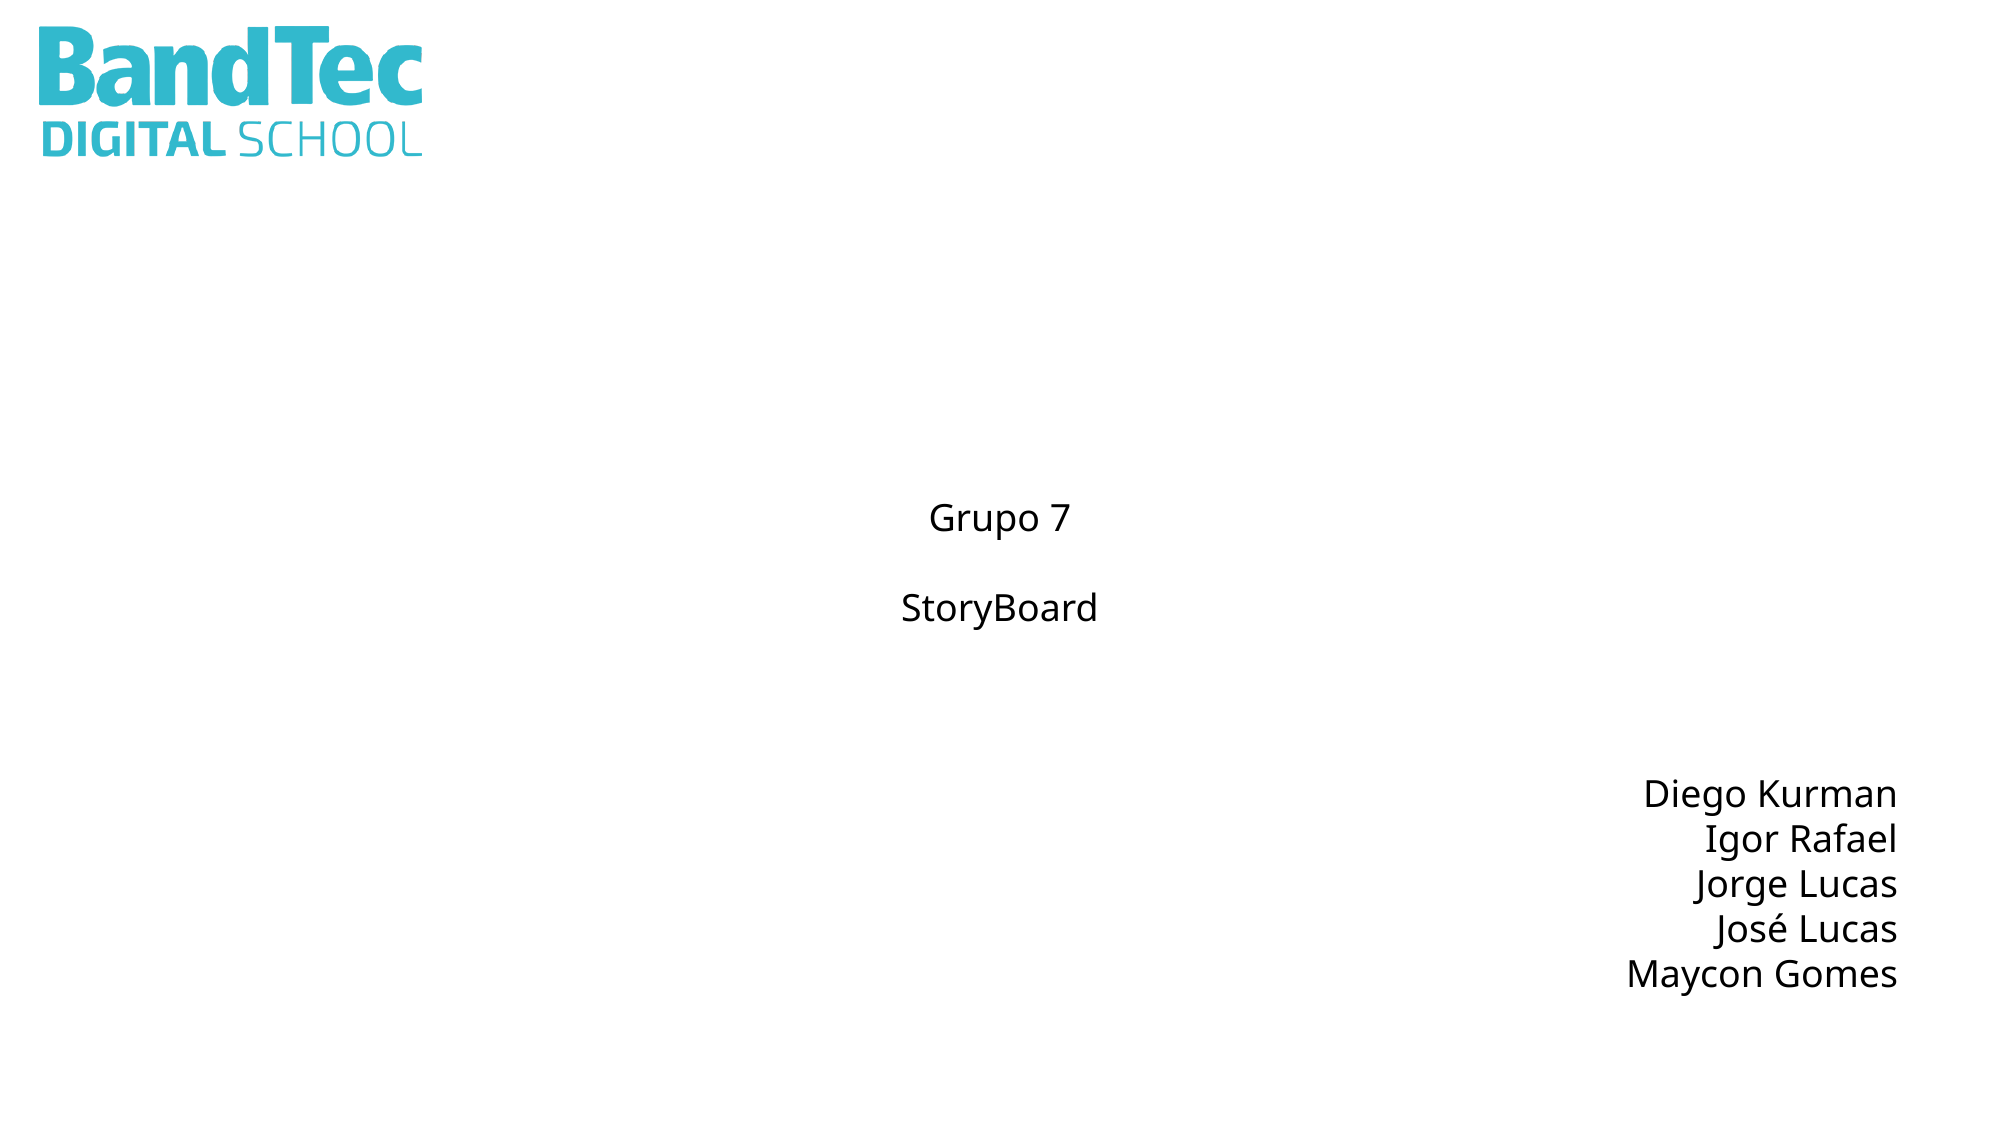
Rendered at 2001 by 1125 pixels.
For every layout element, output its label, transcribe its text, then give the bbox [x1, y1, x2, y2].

text_box Diego Kurman Igor Rafael Jorge Lucas José Lucas Maycon Gomes [1516, 762, 1913, 1002]
picture [39, 26, 422, 170]
text_box Grupo 7 StoryBoard [727, 486, 1273, 637]
